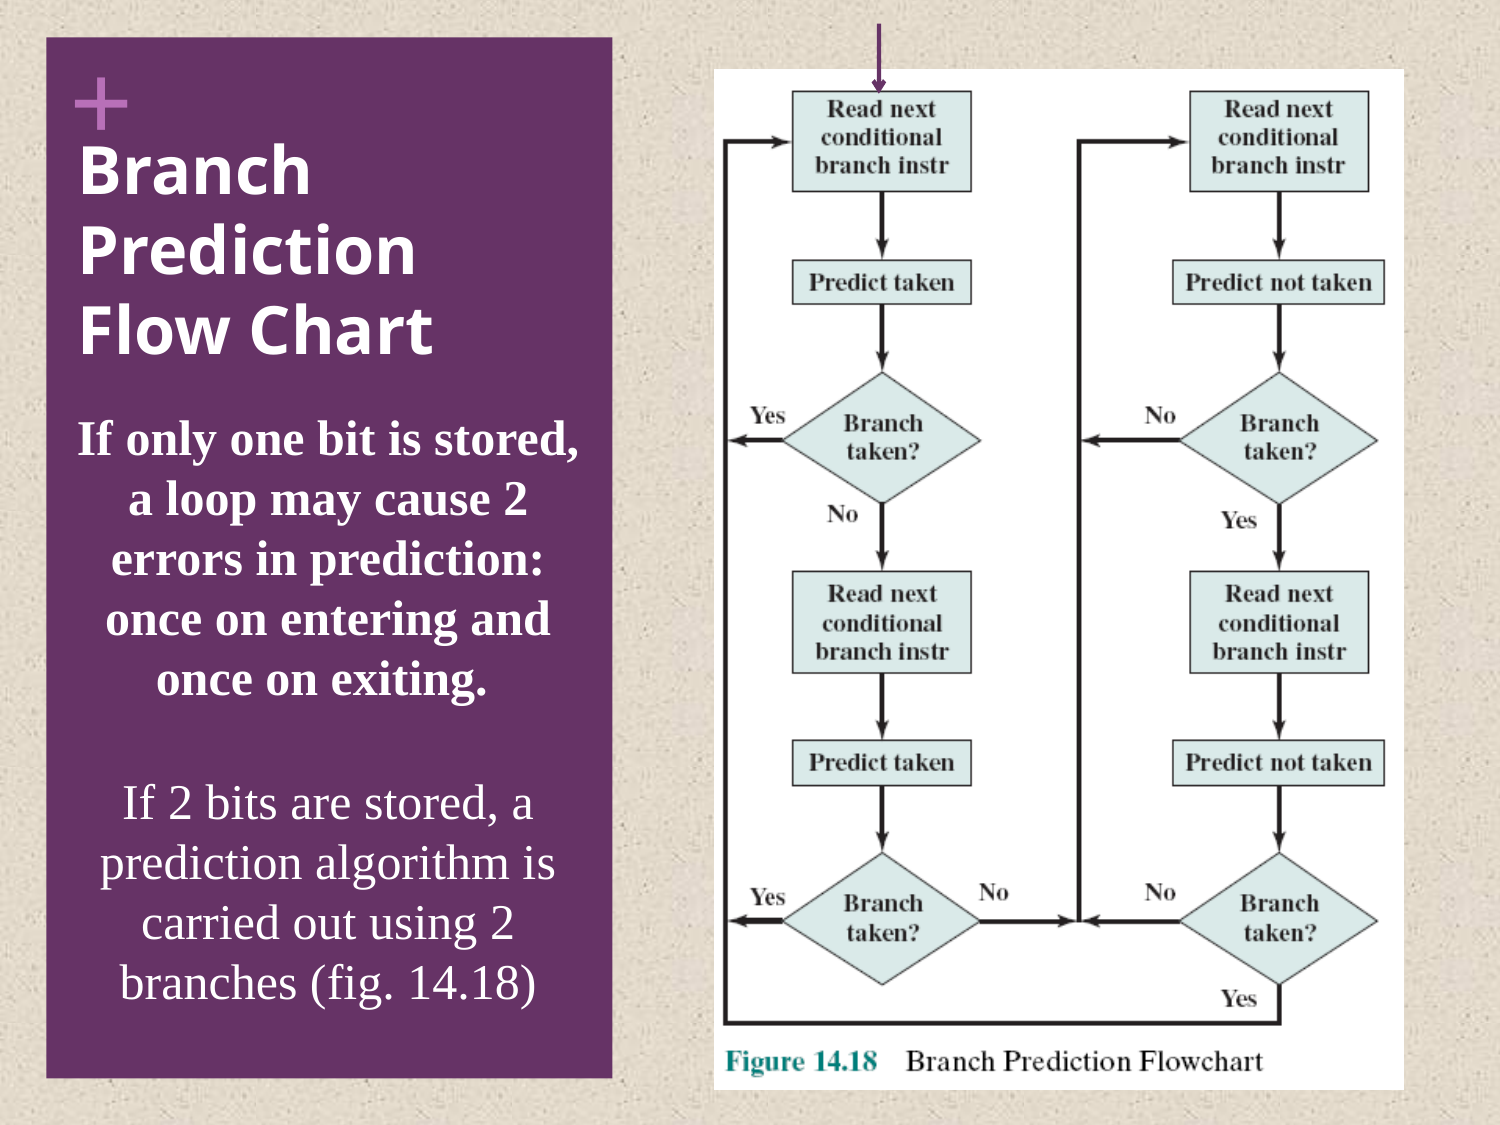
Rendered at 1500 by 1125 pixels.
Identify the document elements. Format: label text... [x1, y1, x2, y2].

picture [0, 0, 1500, 1125]
title Branch Prediction Flow Chart [62, 140, 597, 375]
text_box If only one bit is stored, a loop may cause 2 errors in prediction: once on entering and once on exiting. [46, 398, 610, 714]
text_box If 2 bits are stored, a prediction algorithm is carried out using 2 branches (fig. 14.18) [46, 761, 610, 1017]
